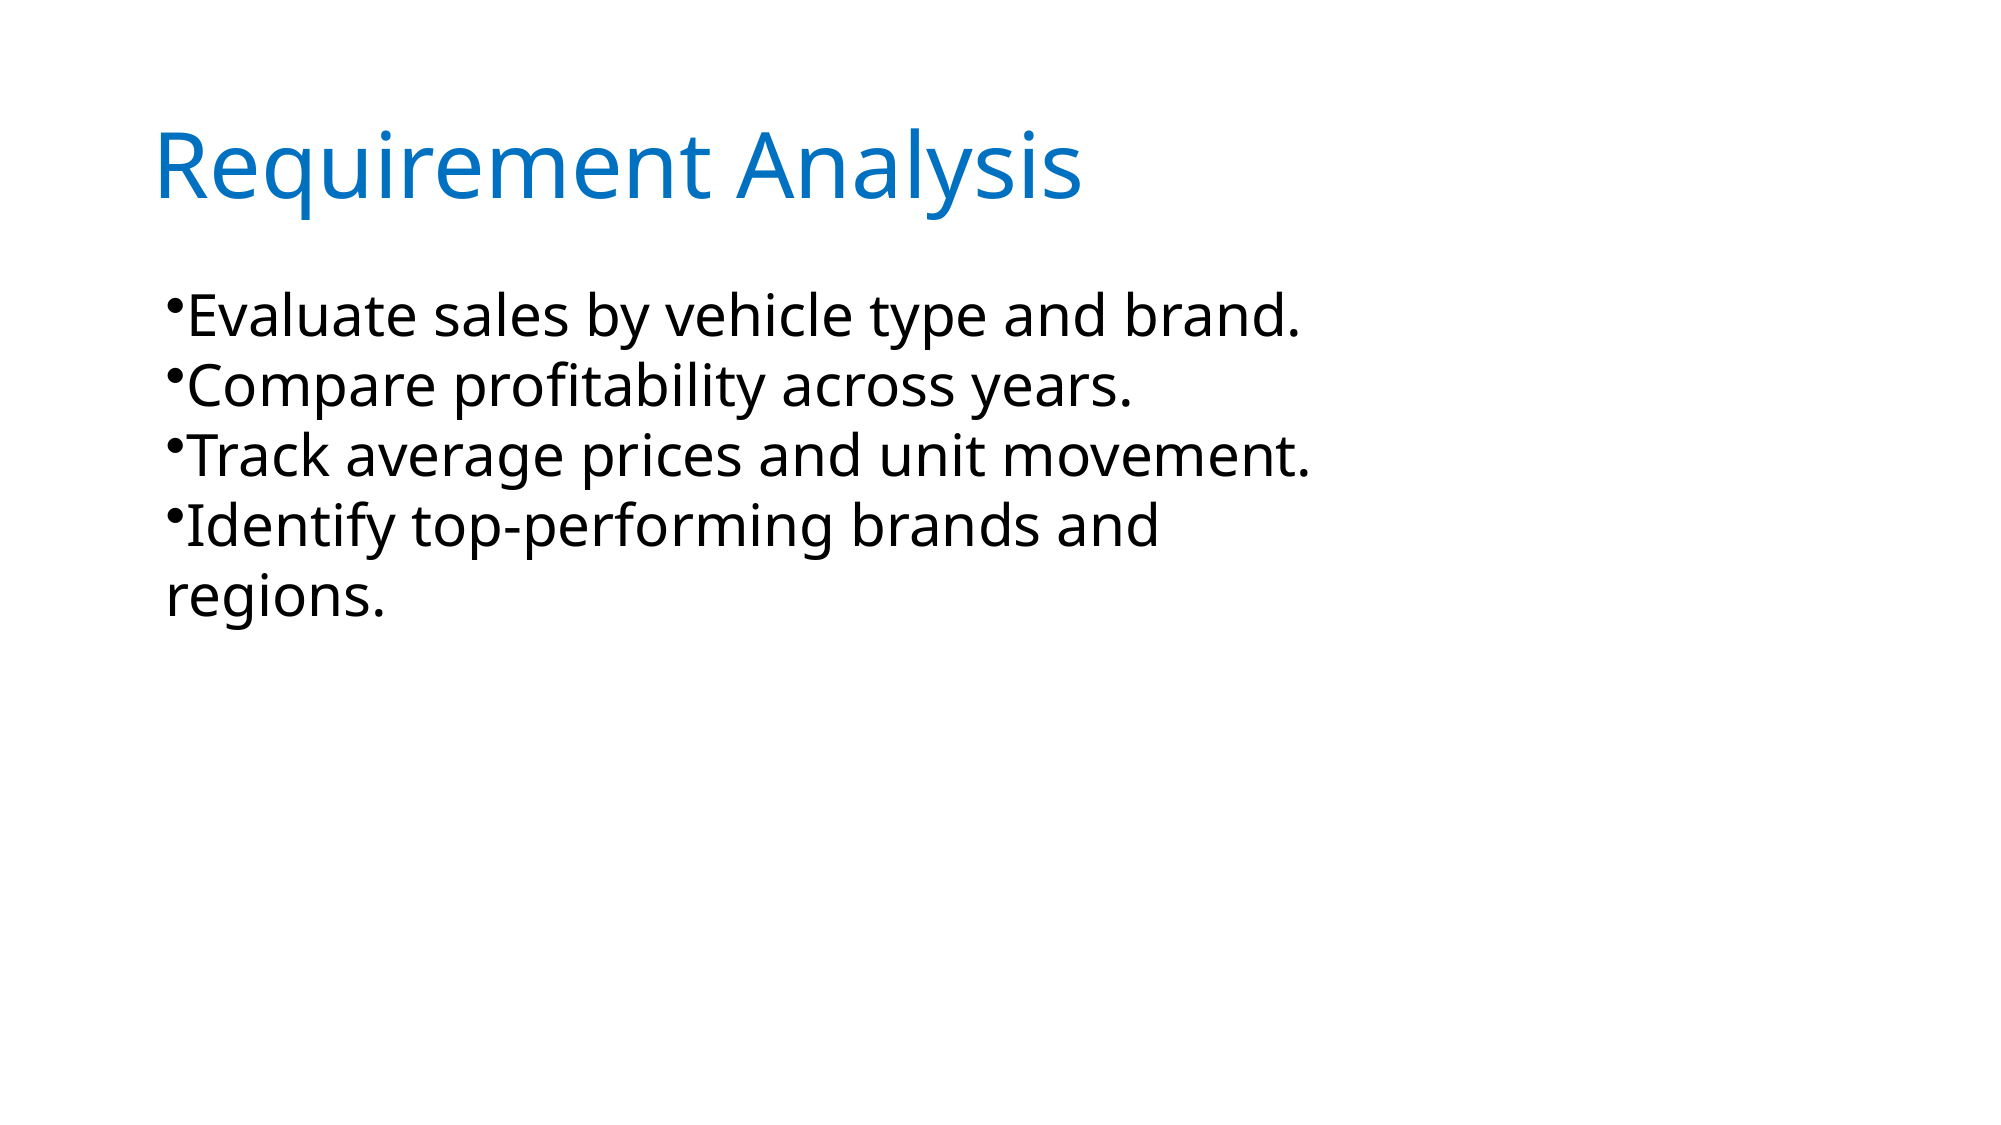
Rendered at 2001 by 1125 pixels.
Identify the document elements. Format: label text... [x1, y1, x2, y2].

list Evaluate sales by vehicle type and brand. Compare profitability across years. Track average prices and unit movement. Identify top-performing brands and regions. [150, 126, 1395, 779]
title Requirement Analysis [137, 59, 1863, 278]
